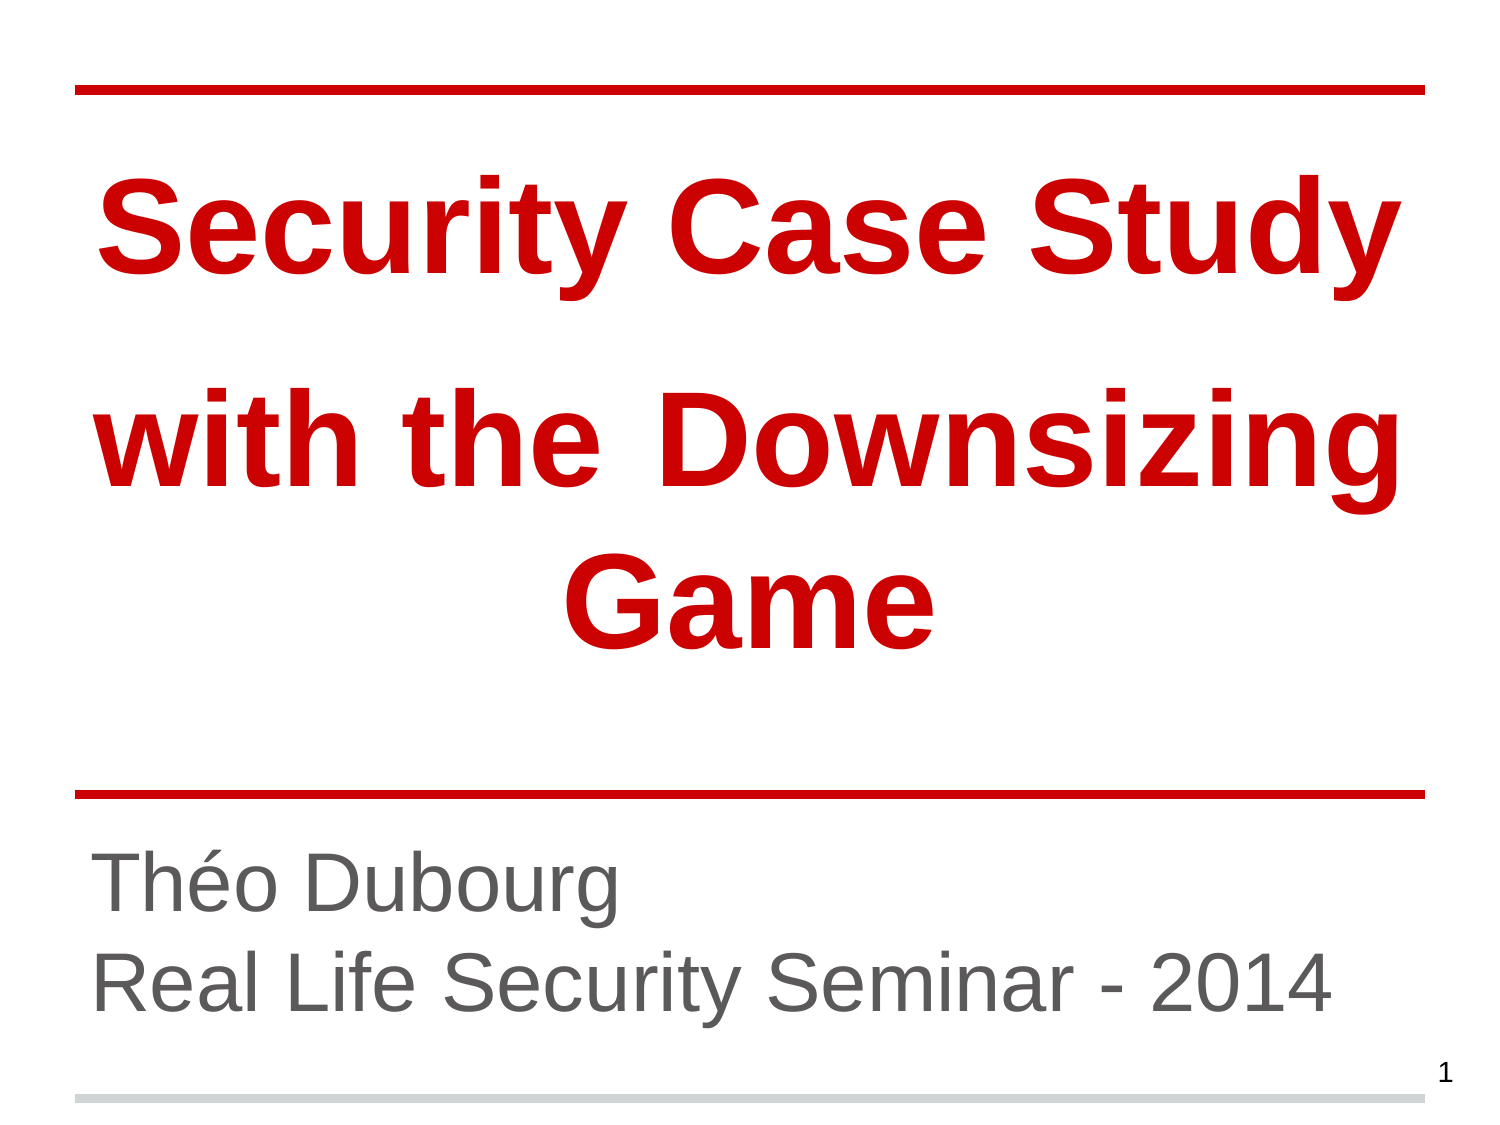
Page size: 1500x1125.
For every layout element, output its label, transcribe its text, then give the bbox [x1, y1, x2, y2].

title Security Case Study with the Downsizing Game [75, 123, 1425, 782]
subtitle Théo Dubourg Real Life Security Seminar - 2014 [75, 812, 1425, 1083]
text_box 1 [1425, 1037, 1453, 1094]
